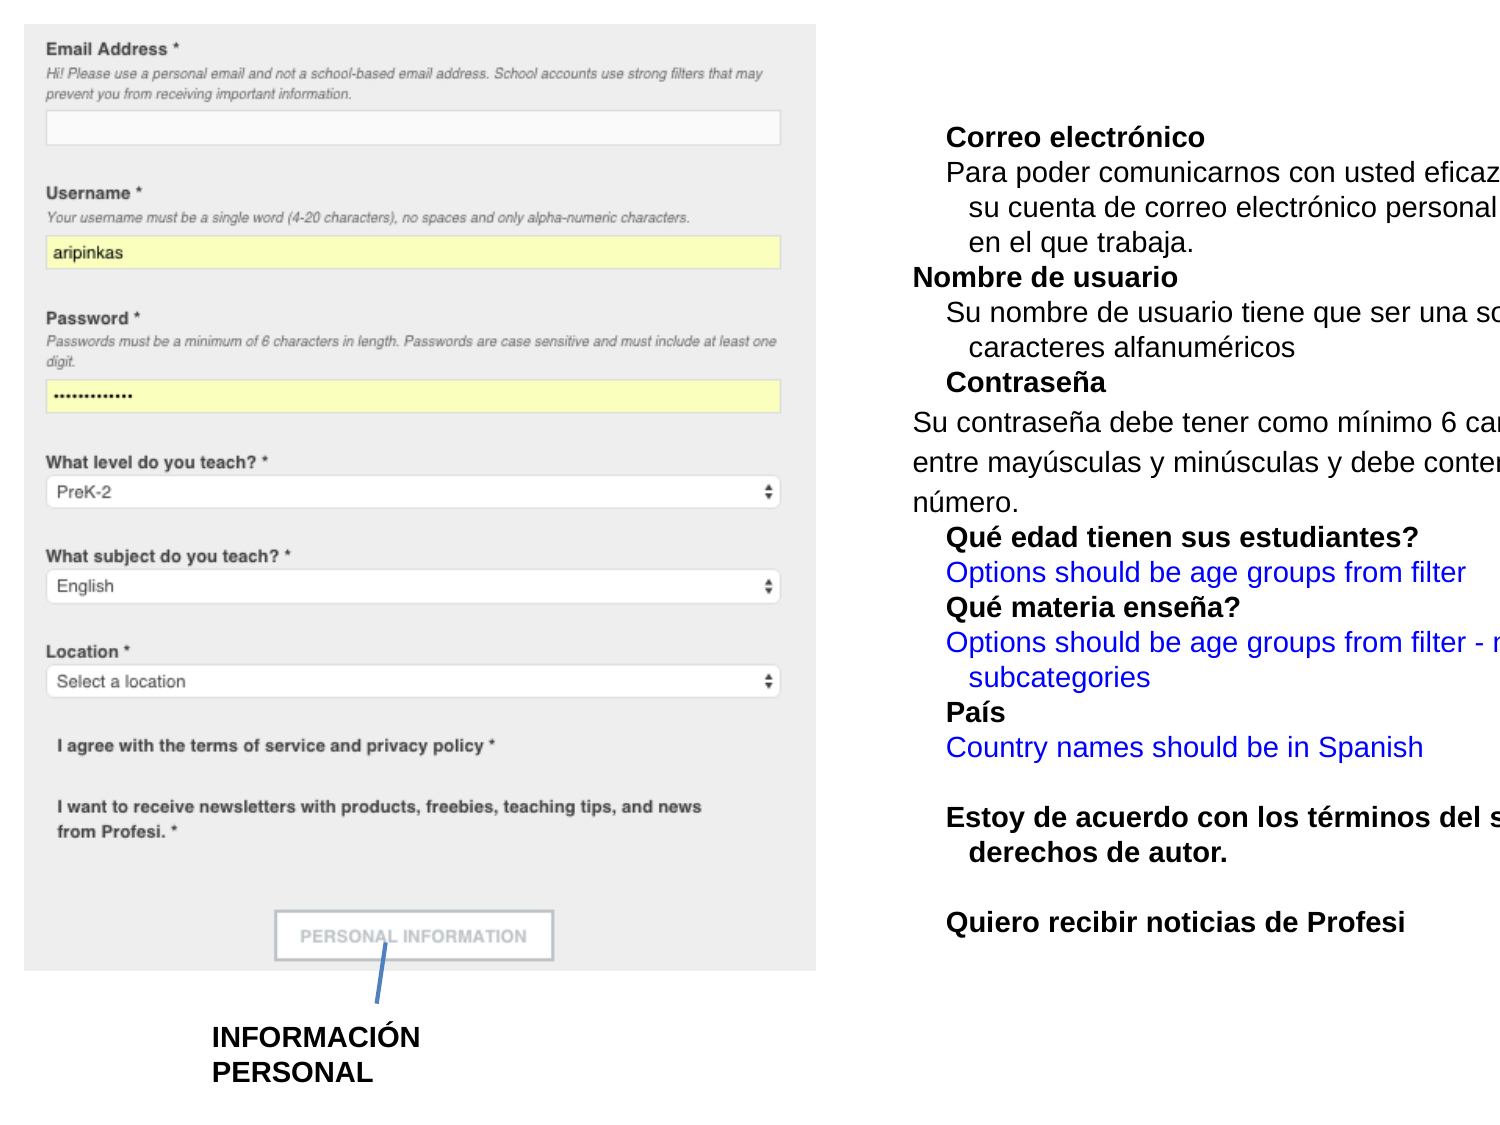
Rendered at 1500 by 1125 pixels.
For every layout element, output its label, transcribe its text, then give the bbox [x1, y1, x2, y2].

list INFORMACIÓN PERSONAL [163, 1003, 599, 1063]
picture [24, 24, 816, 971]
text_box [376, 942, 386, 1004]
list Correo electrónico Para poder comunicarnos con usted eficazmente, por favor utilice su cuenta de correo electrónico personal no la cuenta del colegio en el que trabaja. Nombre de usuario Su nombre de usuario tiene que ser una sola palabra, entre 4-20 caracteres alfanuméricos Contraseña Su contraseña debe tener como mínimo 6 caracteres, se distingue entre mayúsculas y minúsculas y debe contener por lo menos un número. Qué edad tienen sus estudiantes? Options should be age groups from filter Qué materia enseña? Options should be age groups from filter - no need for subcategories País Country names should be in Spanish Estoy de acuerdo con los términos del servicio y la política de derechos de autor. Quiero recibir noticias de Profesi [897, 103, 1500, 846]
